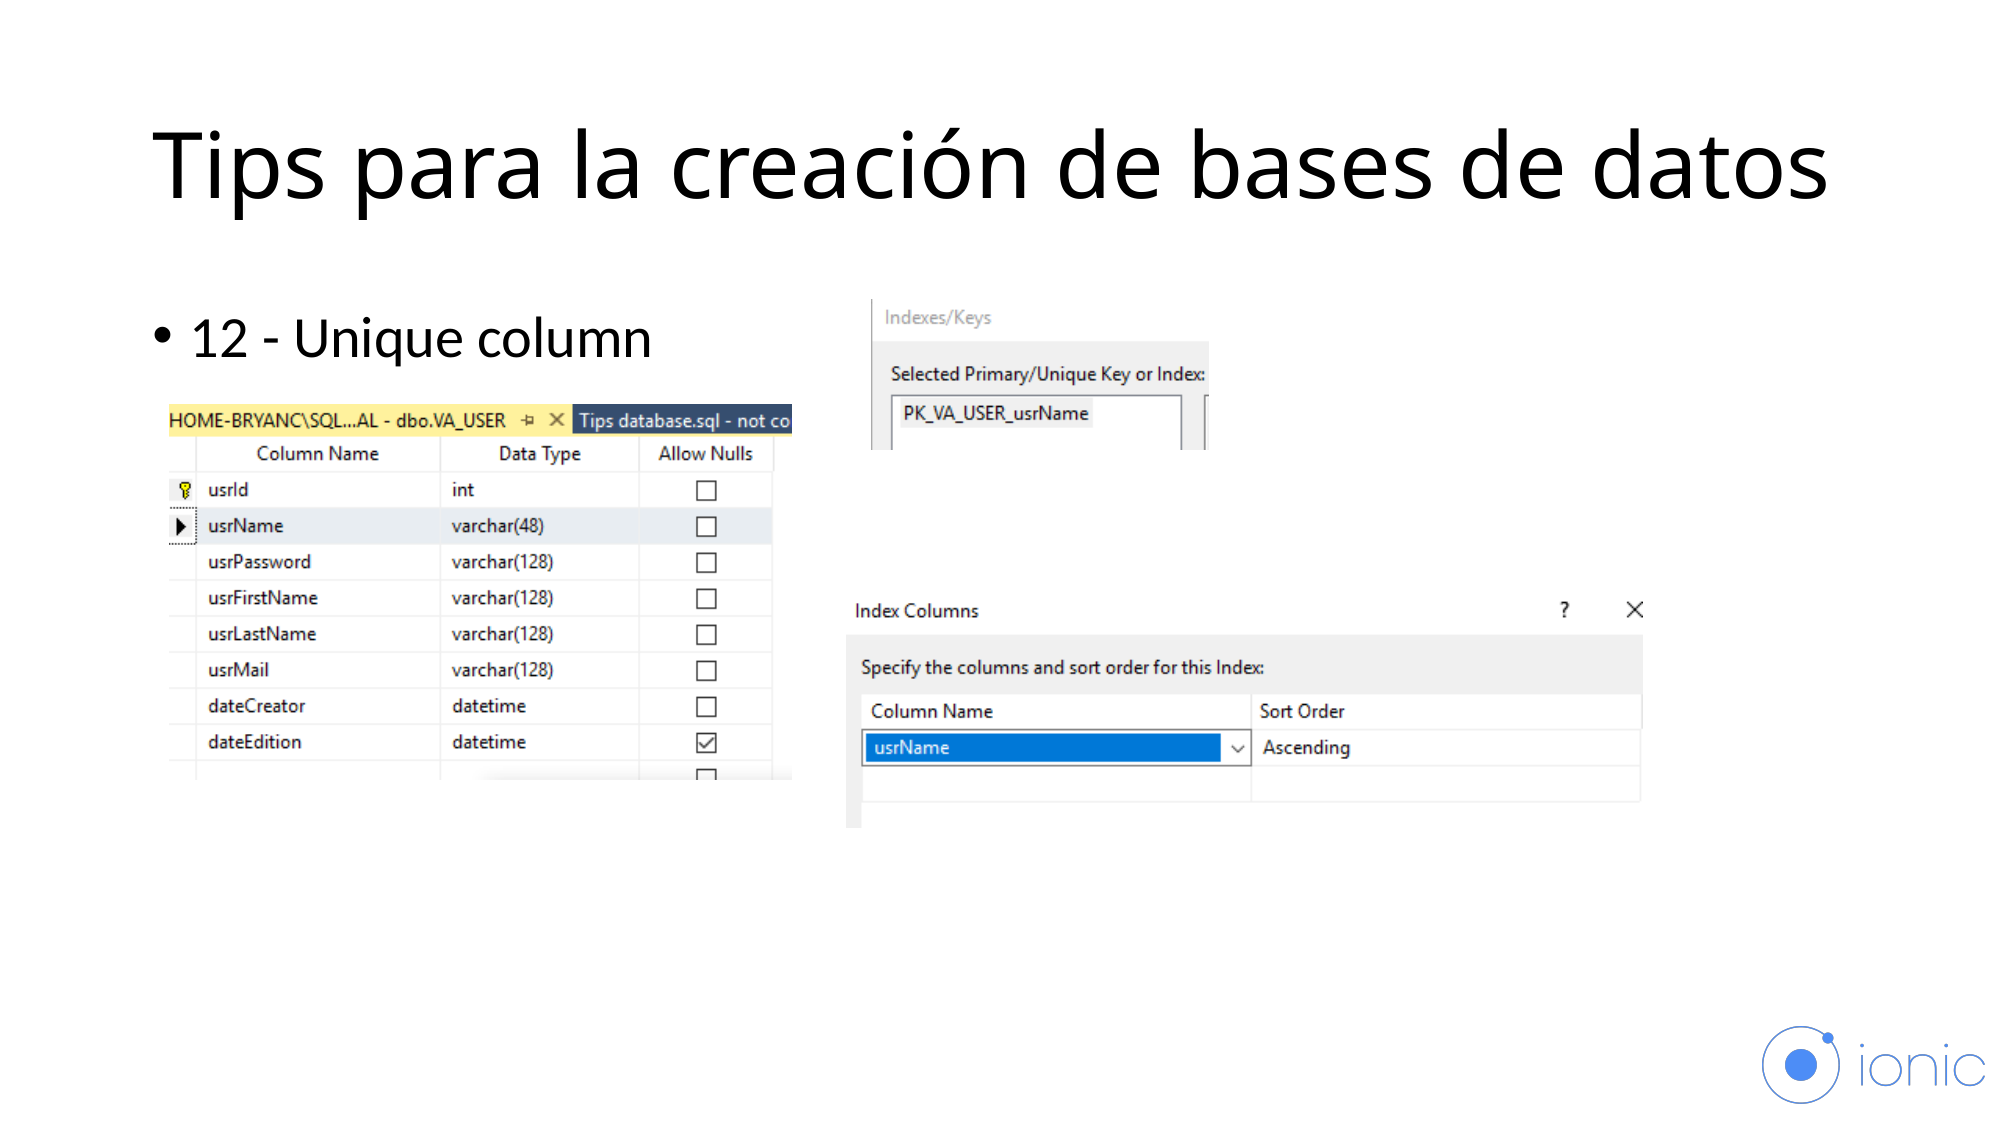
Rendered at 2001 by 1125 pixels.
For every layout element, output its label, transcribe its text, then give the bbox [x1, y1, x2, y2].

title Tips para la creación de bases de datos [137, 59, 1863, 278]
picture [845, 591, 1643, 828]
picture [169, 404, 792, 780]
picture [870, 299, 1209, 450]
list 12 - Unique column [137, 299, 1863, 1014]
picture [1762, 1026, 1985, 1104]
